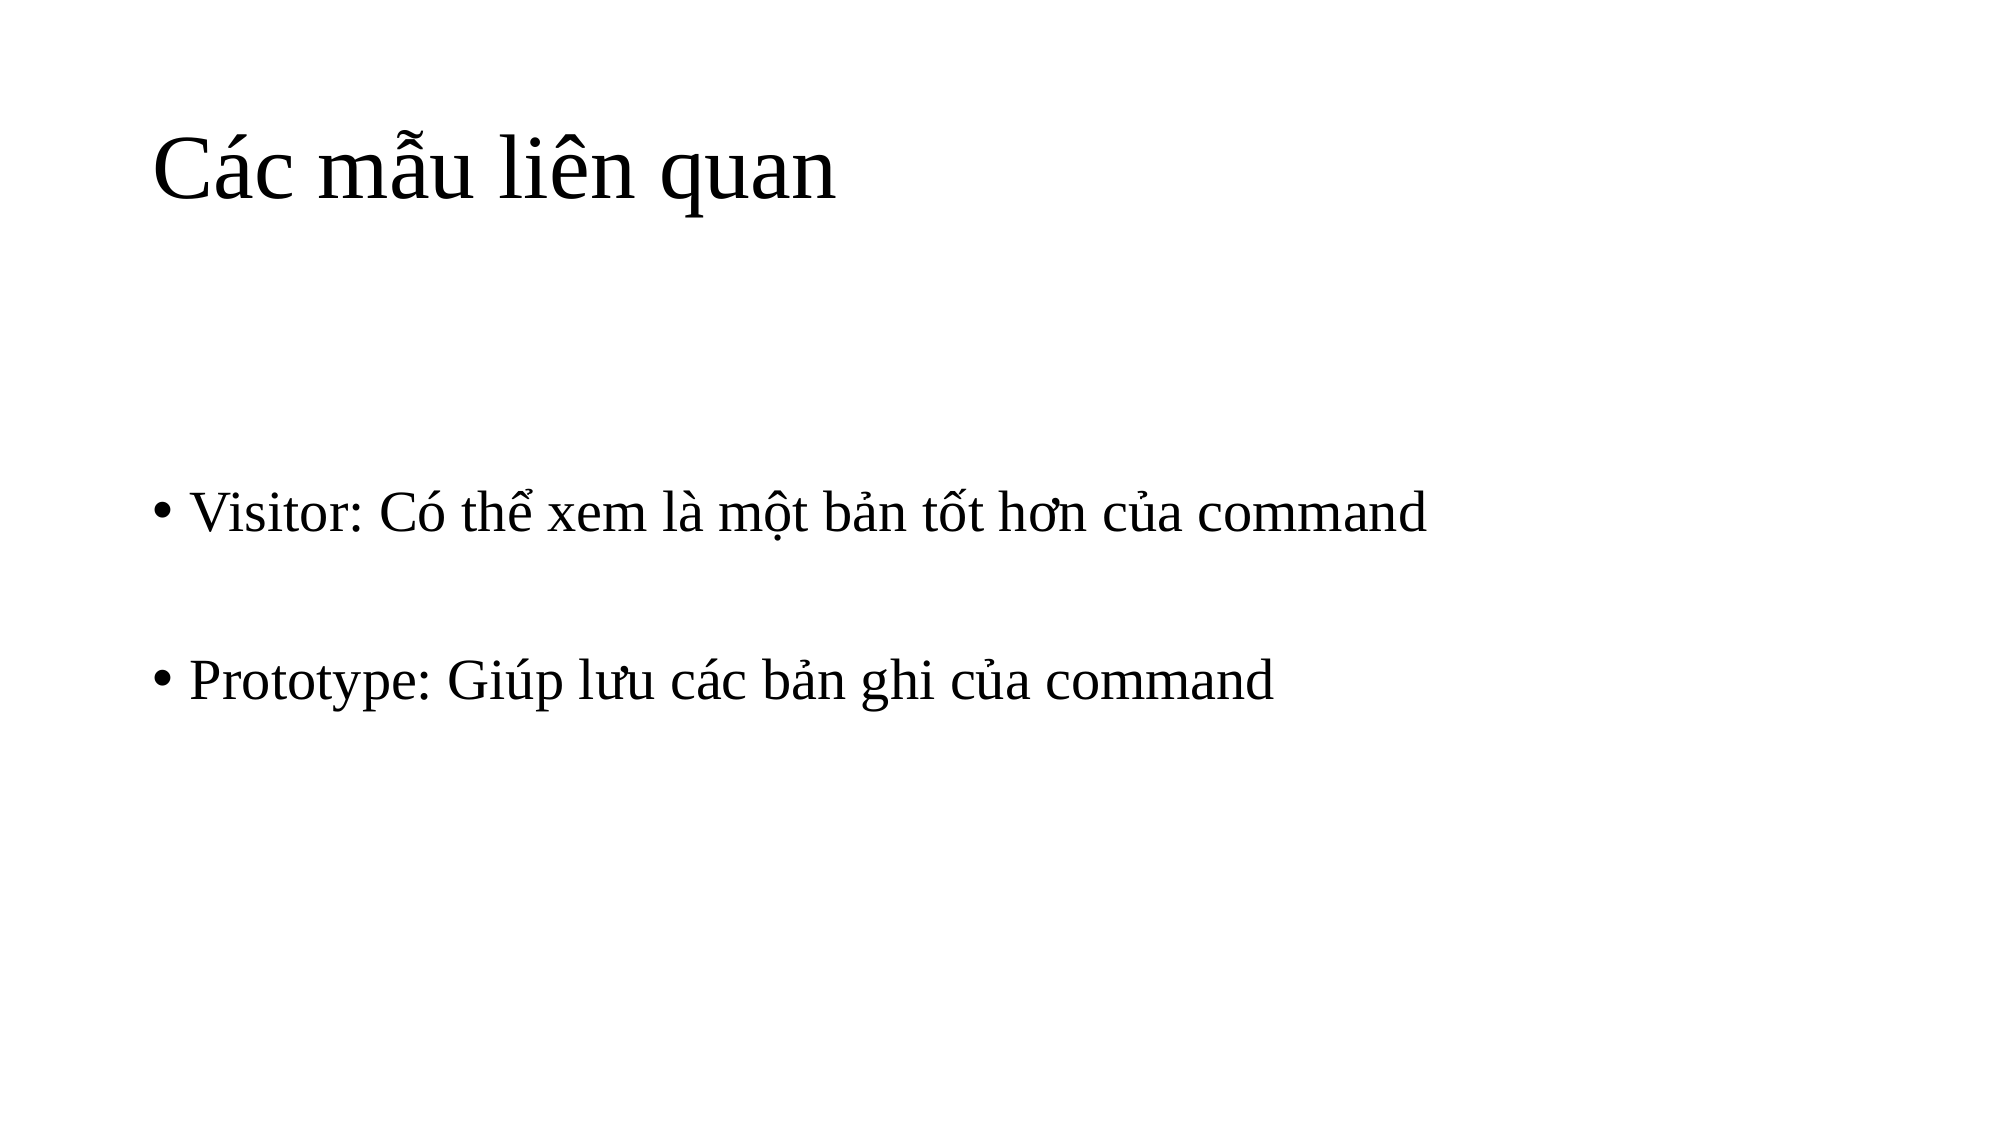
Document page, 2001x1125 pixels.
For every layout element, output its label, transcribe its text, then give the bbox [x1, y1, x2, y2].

title Các mẫu liên quan [137, 59, 1863, 278]
list Visitor: Có thể xem là một bản tốt hơn của command Prototype: Giúp lưu các bản ghi của command [137, 299, 1863, 1014]
